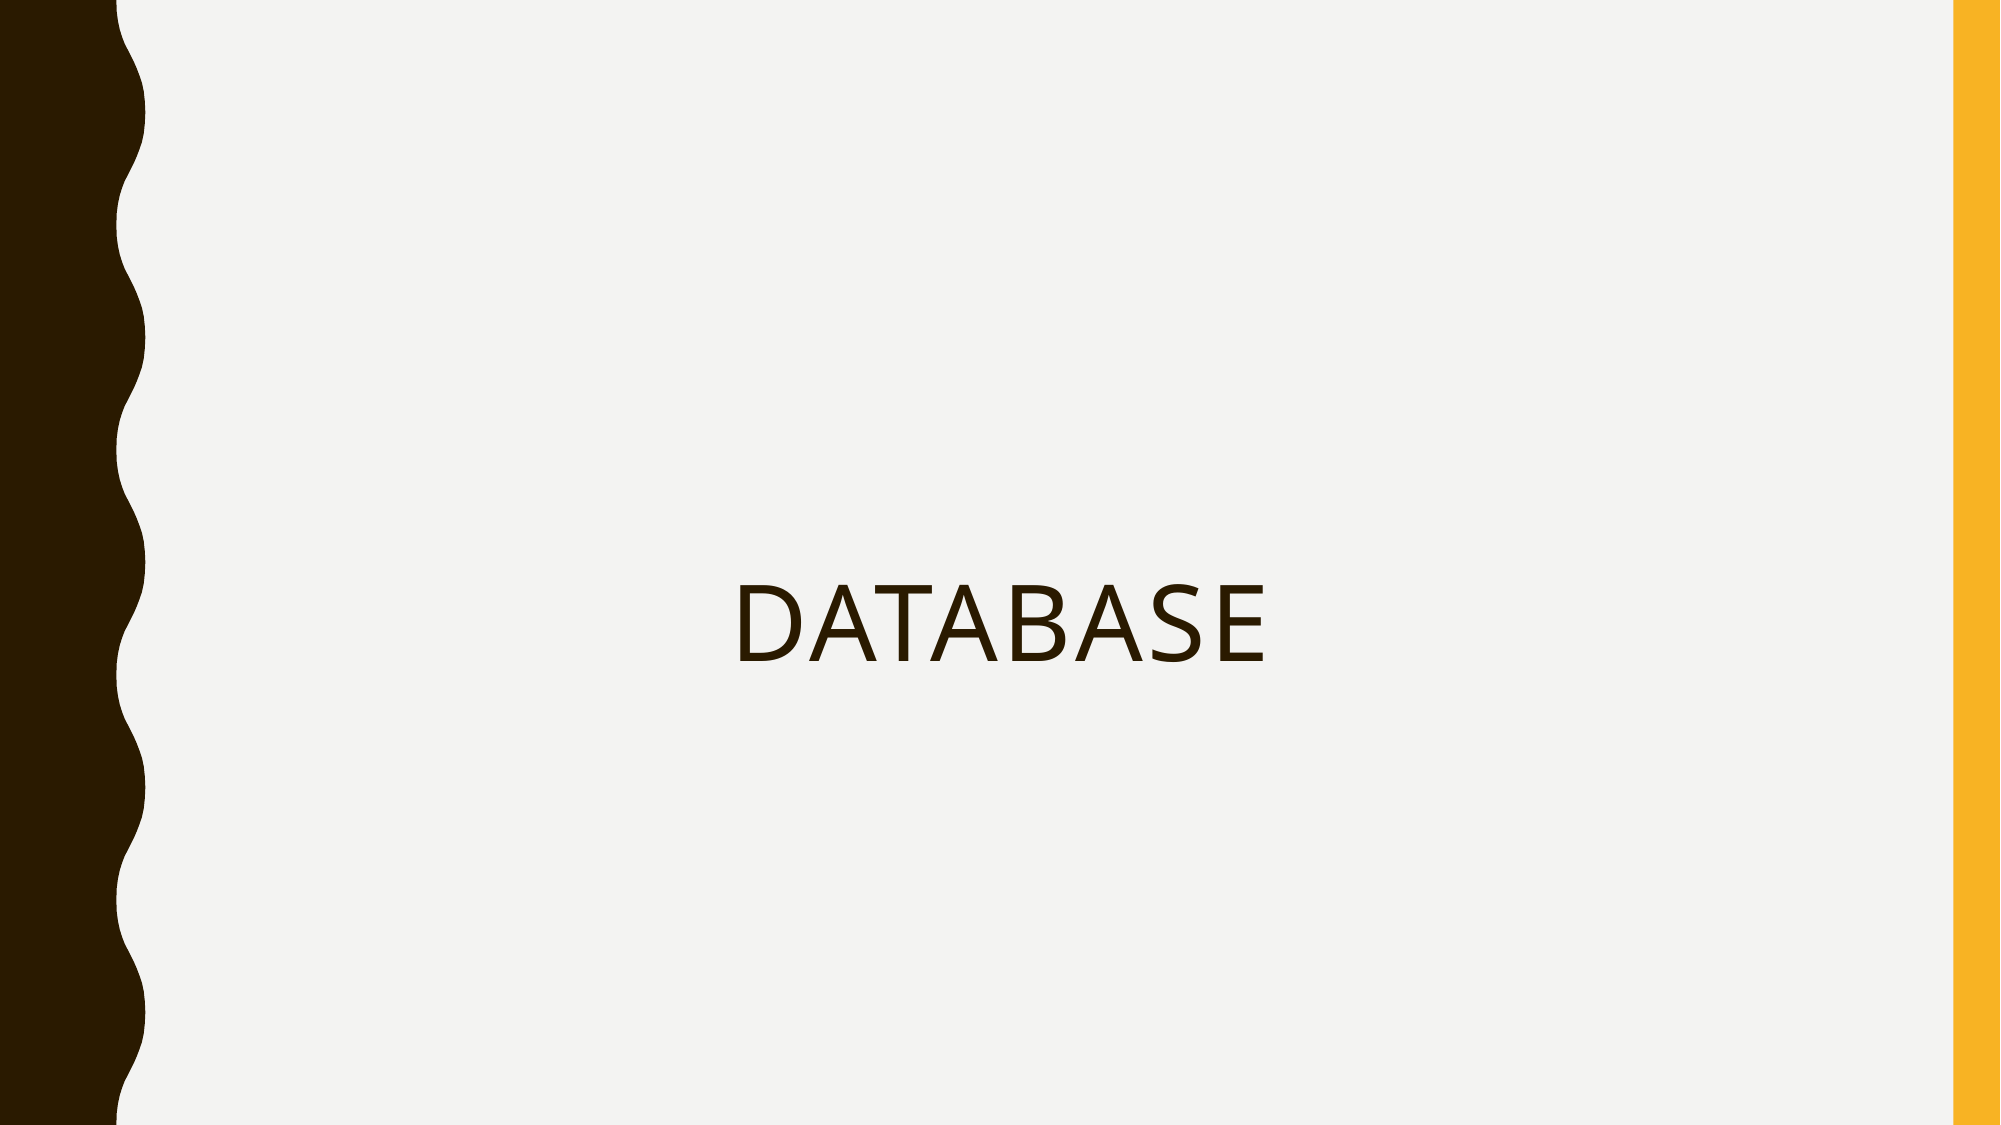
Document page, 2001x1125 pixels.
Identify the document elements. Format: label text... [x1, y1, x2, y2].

title Database [165, 562, 1835, 808]
